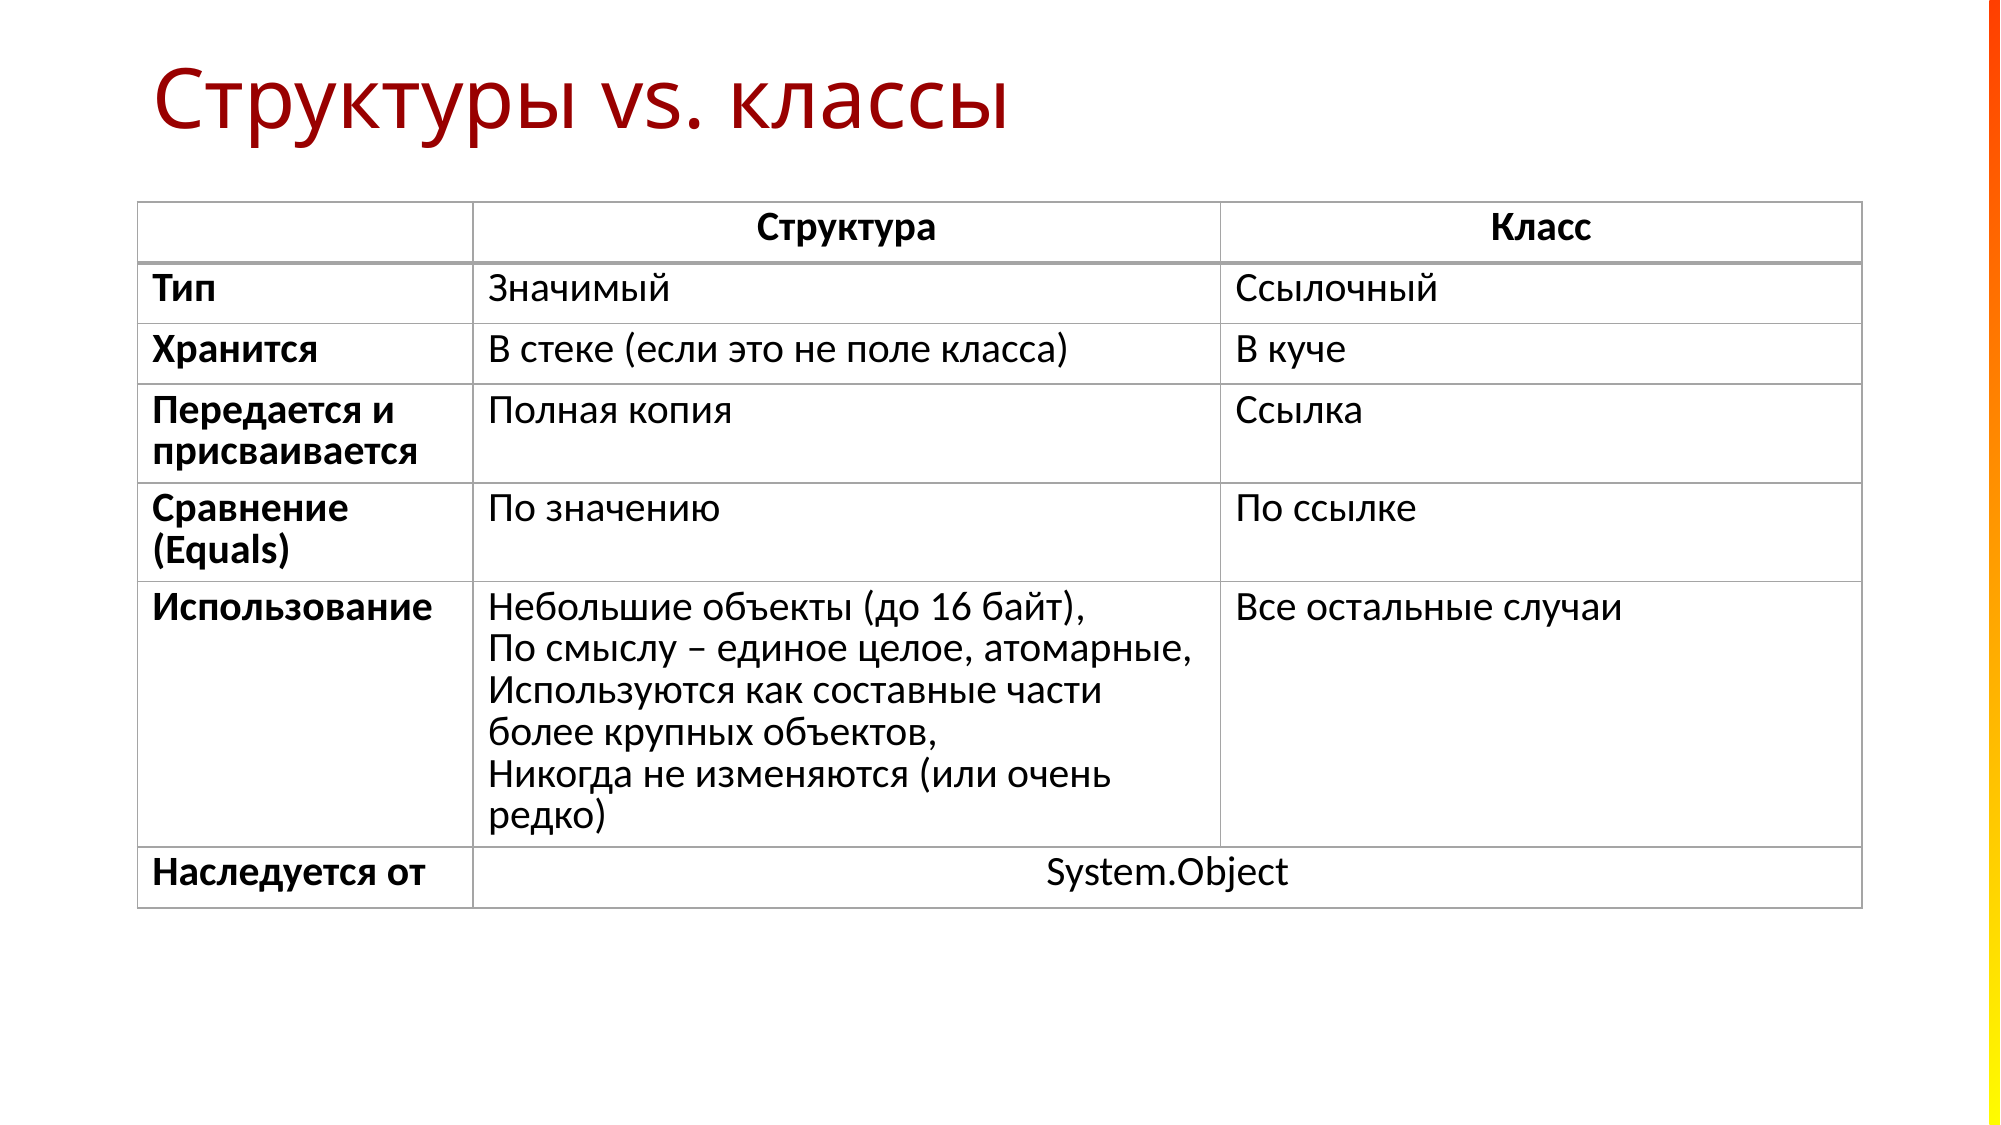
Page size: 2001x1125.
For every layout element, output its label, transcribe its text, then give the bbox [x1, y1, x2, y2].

table_cell System.Object [474, 848, 1861, 907]
table_cell Ссылка [1221, 385, 1861, 482]
table_cell Хранится [138, 324, 472, 383]
table_header [138, 203, 472, 261]
title Структуры vs. классы [137, 22, 1863, 182]
table_cell По ссылке [1221, 484, 1861, 581]
table_cell Полная копия [474, 385, 1220, 482]
table_cell Наследуется от [138, 848, 472, 907]
table_header Структура [474, 203, 1220, 261]
table_cell Значимый [474, 265, 1220, 323]
table_cell Ссылочный [1221, 265, 1861, 323]
table_cell Небольшие объекты (до 16 байт), По смыслу – единое целое, атомарные, Используются как составные части более крупных объектов, Никогда не изменяются (или очень редко) [474, 582, 1220, 846]
table_cell В стеке (если это не поле класса) [474, 324, 1220, 383]
table_header Класс [1221, 203, 1861, 261]
table_cell Использование [138, 582, 472, 846]
table_cell Тип [138, 265, 472, 323]
table_cell Все остальные случаи [1221, 582, 1861, 846]
table_cell Сравнение (Equals) [138, 484, 472, 581]
table_cell В куче [1221, 324, 1861, 383]
table_cell Передается и присваивается [138, 385, 472, 482]
table_cell По значению [474, 484, 1220, 581]
